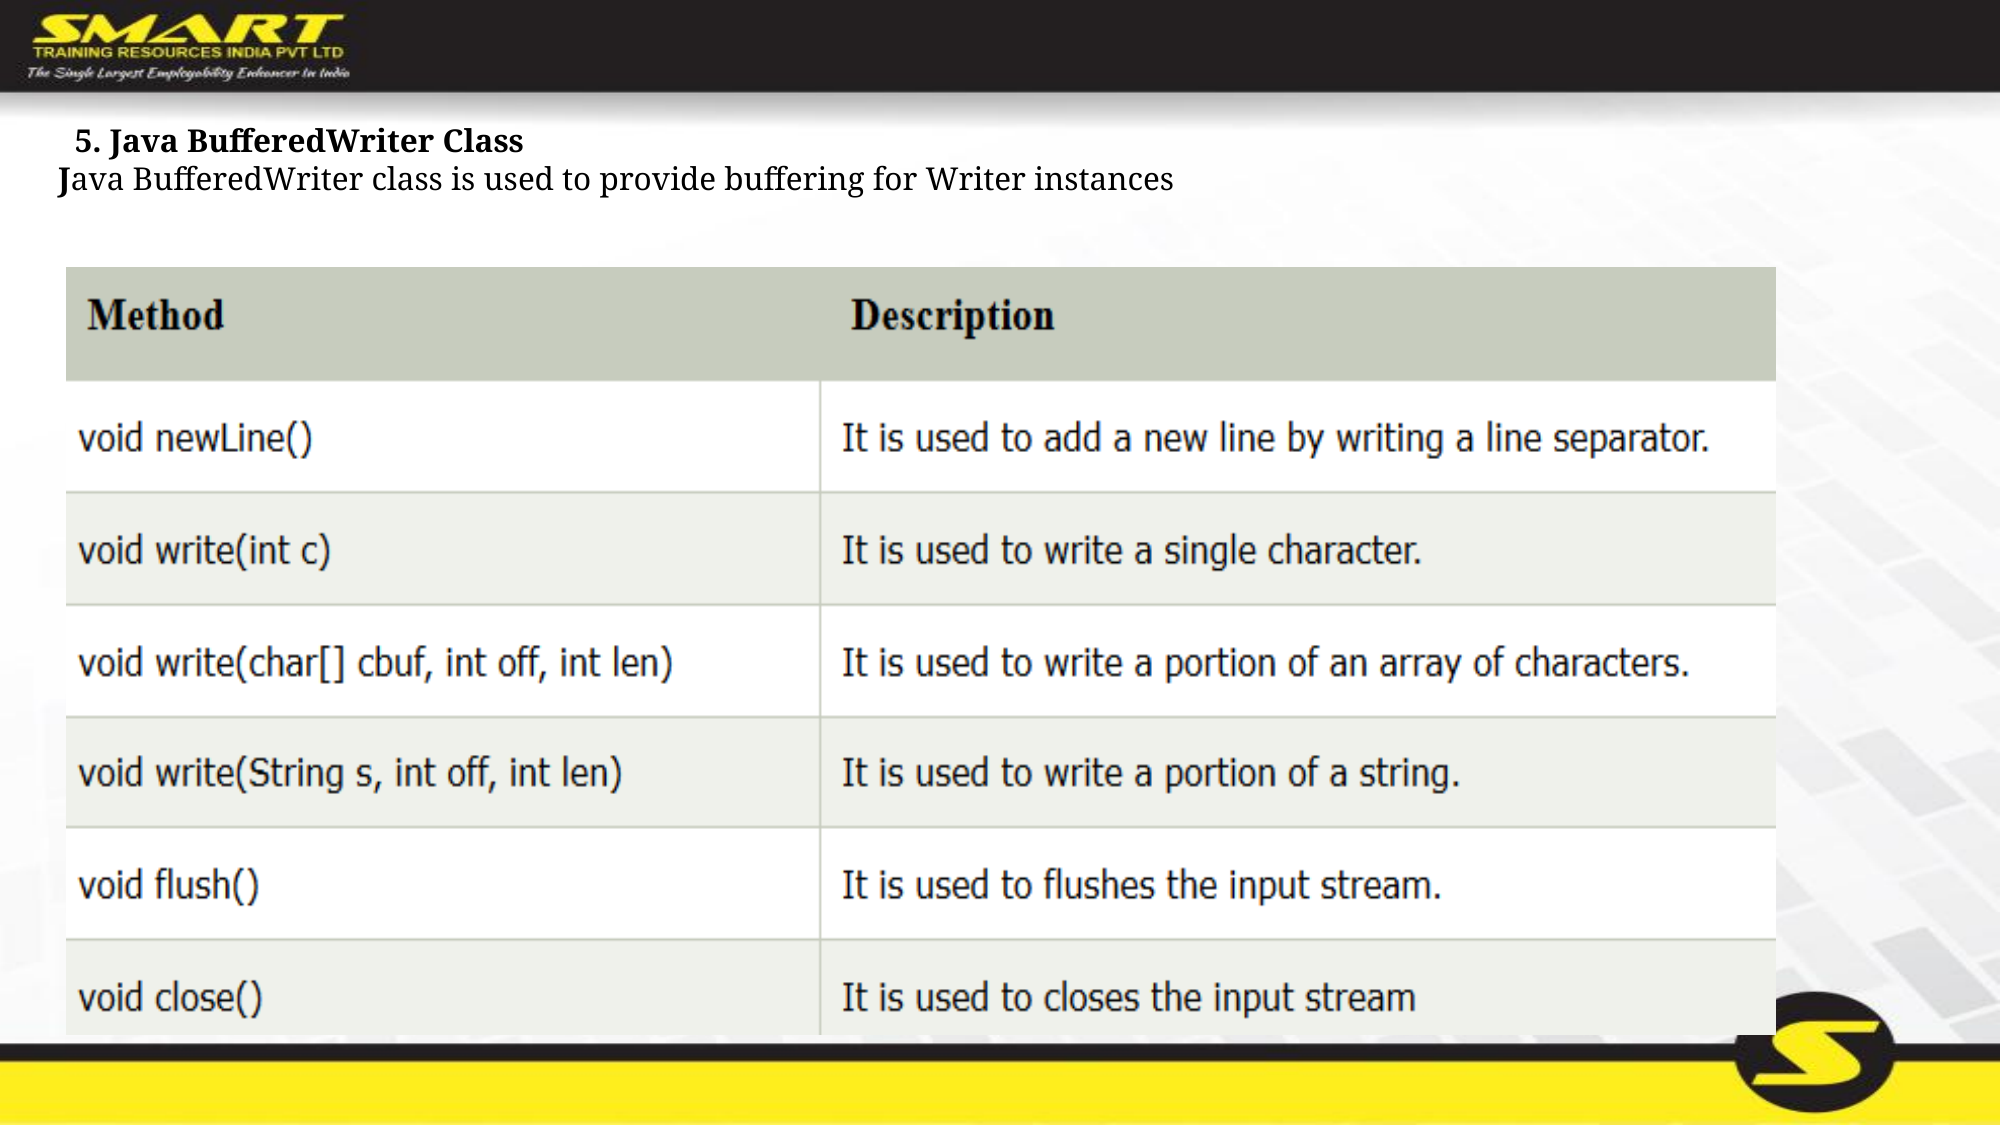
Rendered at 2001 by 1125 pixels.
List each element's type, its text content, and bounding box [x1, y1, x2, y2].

title 5. Java BufferedWriter Class Java BufferedWriter class is used to provide buffering for Writer instances [43, 113, 1912, 244]
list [66, 266, 1776, 1036]
picture [0, 0, 2000, 1125]
